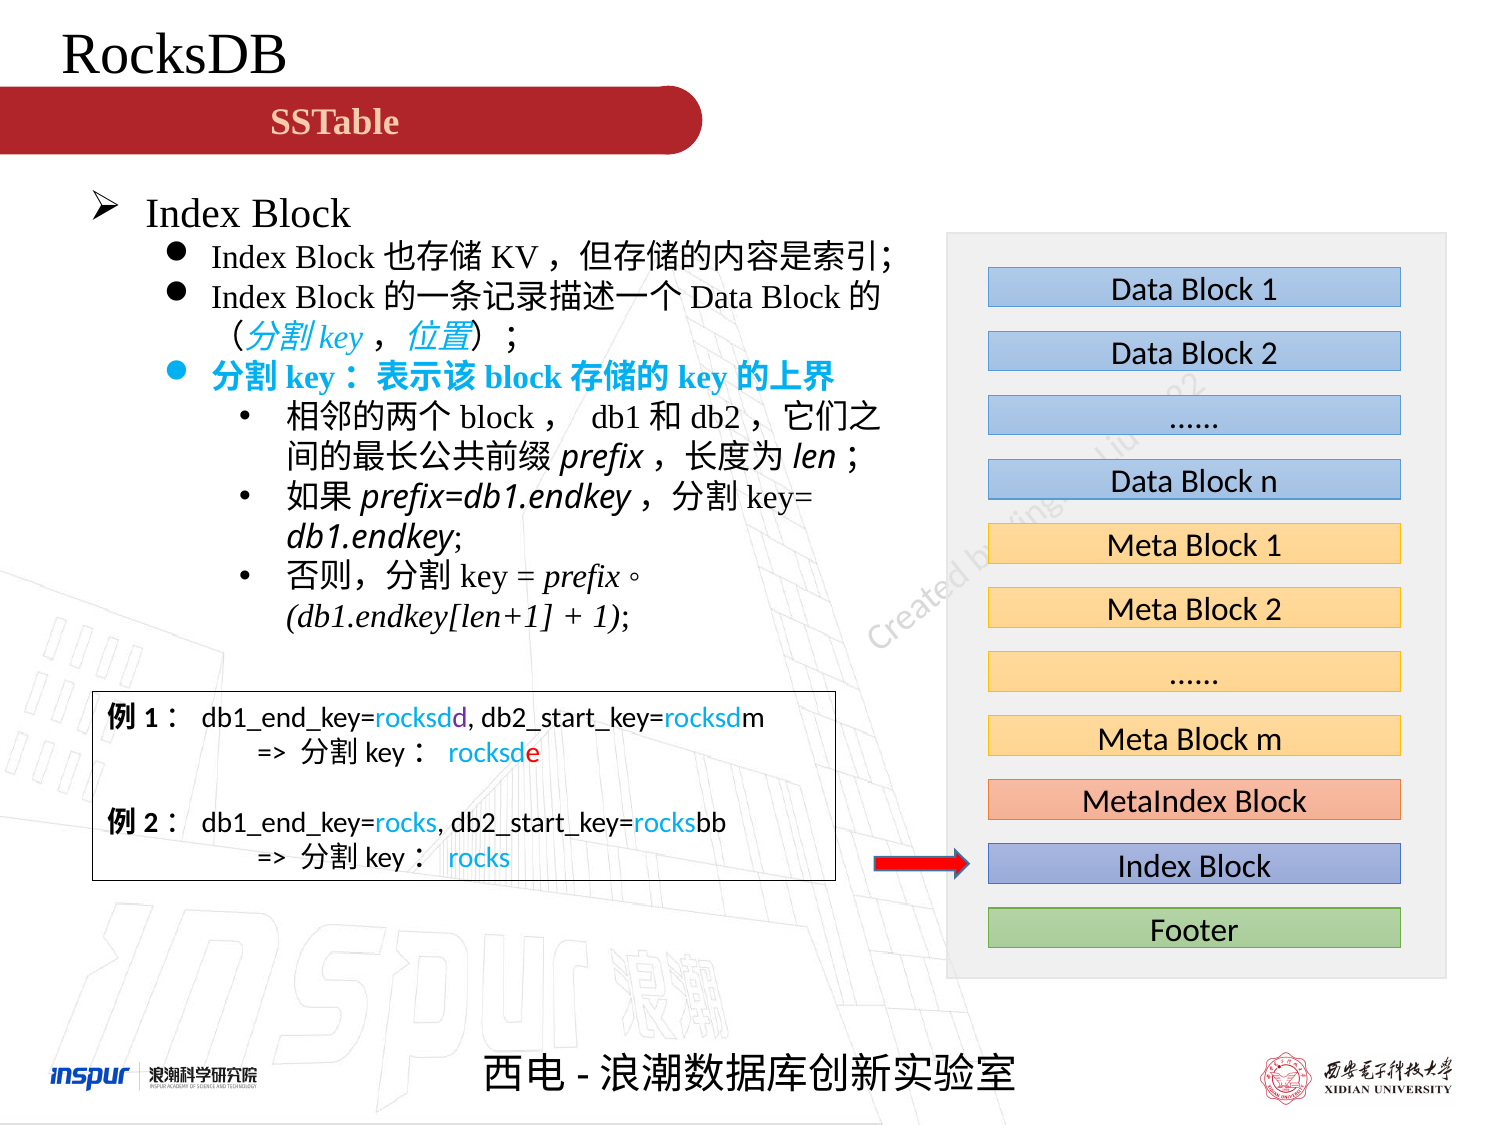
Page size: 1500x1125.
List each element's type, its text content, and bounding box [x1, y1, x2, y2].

text_box Index Block [988, 843, 1401, 884]
text_box [0, 150, 670, 155]
text_box [873, 847, 971, 880]
text_box RocksDB [46, 6, 1142, 104]
text_box Data Block n [988, 459, 1401, 500]
text_box [946, 232, 1447, 979]
text_box 例1：db1_end_key=rocksdd, db2_start_key=rocksdm => 分割key：rocksde 例2：db1_end_key=rocks, db2_start_key=rocksbb => 分割key：rocks [92, 691, 836, 881]
text_box Index Block Index Block也存储KV，但存储的内容是索引； Index Block的一条记录描述一个Data Block的（分割key，位置）； 分割key：表示该block存储的key的上界 相邻的两个block， db1和db2，它们之间的最长公共前缀prefix，长度为len； 如果prefix=db1.endkey，分割key= db1.endkey; 否则，分割key = prefix ◦ (db1.endkey[len+1] + 1); [74, 177, 916, 682]
text_box Meta Block m [988, 715, 1401, 756]
text_box Meta Block 2 [988, 587, 1401, 628]
text_box ...... [988, 651, 1401, 692]
picture [0, 0, 1500, 1125]
text_box SSTable [0, 89, 670, 150]
text_box Footer [988, 907, 1401, 948]
text_box [670, 104, 703, 155]
text_box Data Block 2 [988, 331, 1401, 371]
text_box MetaIndex Block [988, 779, 1401, 820]
text_box ...... [988, 395, 1401, 435]
text_box Data Block 1 [988, 267, 1401, 307]
text_box Meta Block 1 [988, 523, 1401, 564]
